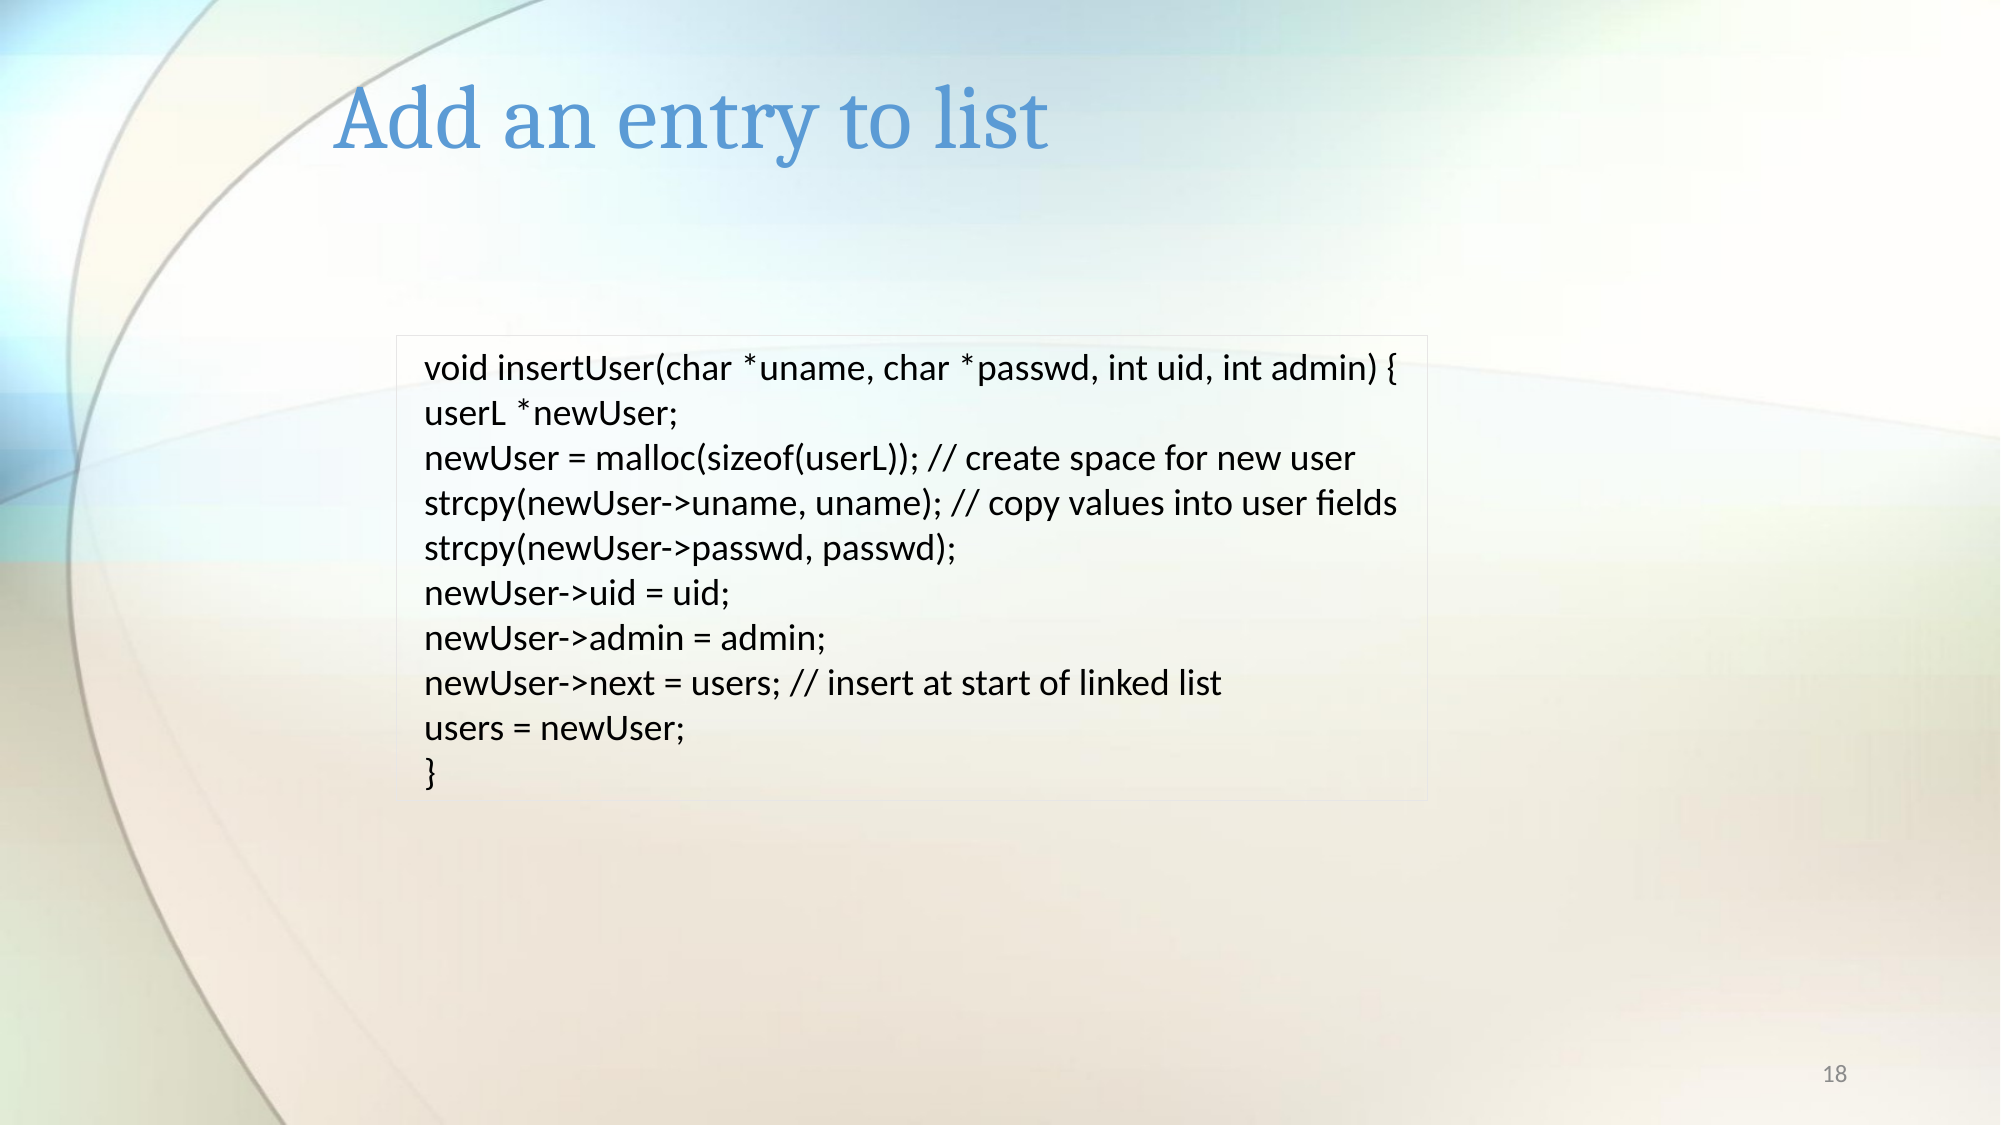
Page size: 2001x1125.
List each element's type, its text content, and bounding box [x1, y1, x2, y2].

title Add an entry to list [318, 34, 1801, 189]
slide_number 18 [1325, 1042, 1863, 1103]
text_box void insertUser(char *uname, char *passwd, int uid, int admin) { userL *newUser; newUser = malloc(sizeof(userL)); // create space for new user strcpy(newUser->uname, uname); // copy values into user fields strcpy(newUser->passwd, passwd); newUser->uid = uid; newUser->admin = admin; newUser->next = users; // insert at start of linked list users = newUser; } [396, 335, 1428, 801]
picture [0, 0, 2001, 1125]
